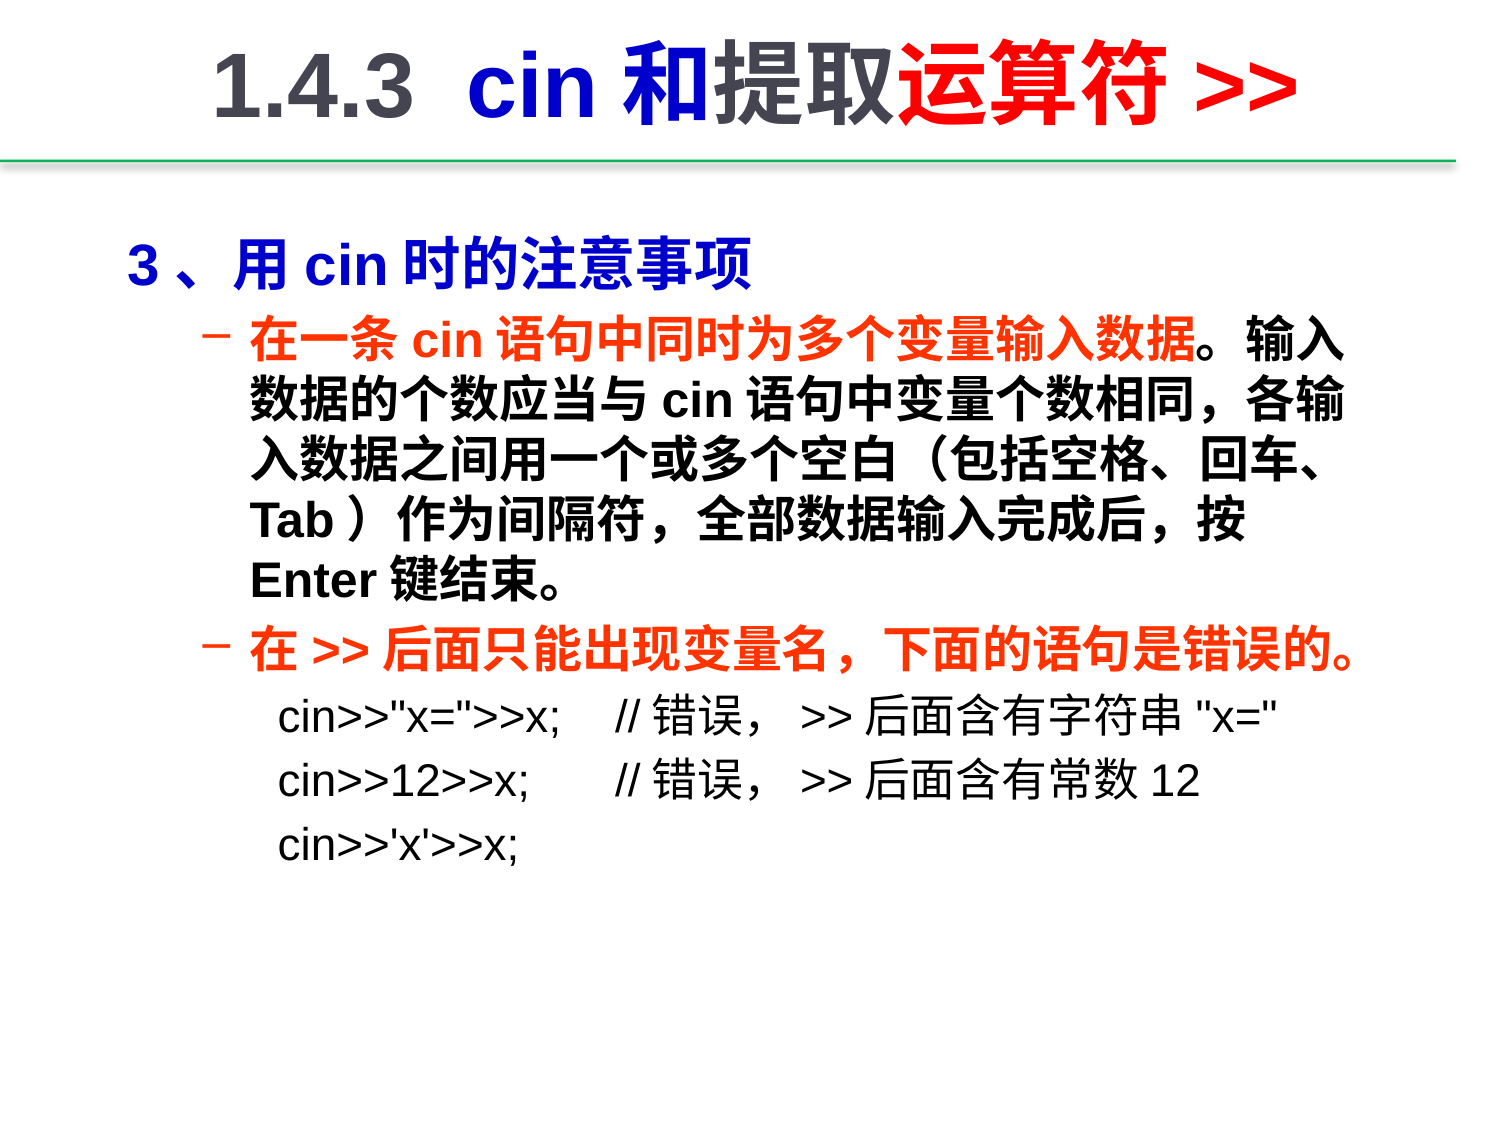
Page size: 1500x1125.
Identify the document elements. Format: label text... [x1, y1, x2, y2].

title 1.4.3 cin和提取运算符>> [139, 0, 1373, 162]
list 3、用cin时的注意事项 在一条cin语句中同时为多个变量输入数据。输入数据的个数应当与cin语句中变量个数相同，各输入数据之间用一个或多个空白（包括空格、回车、Tab）作为间隔符，全部数据输入完成后，按Enter键结束。 在>>后面只能出现变量名，下面的语句是错误的。 cin>>"x=">>x; //错误，>>后面含有字符串"x=" cin>>12>>x; //错误，>>后面含有常数12 cin>>'x'>>x; [112, 219, 1400, 945]
